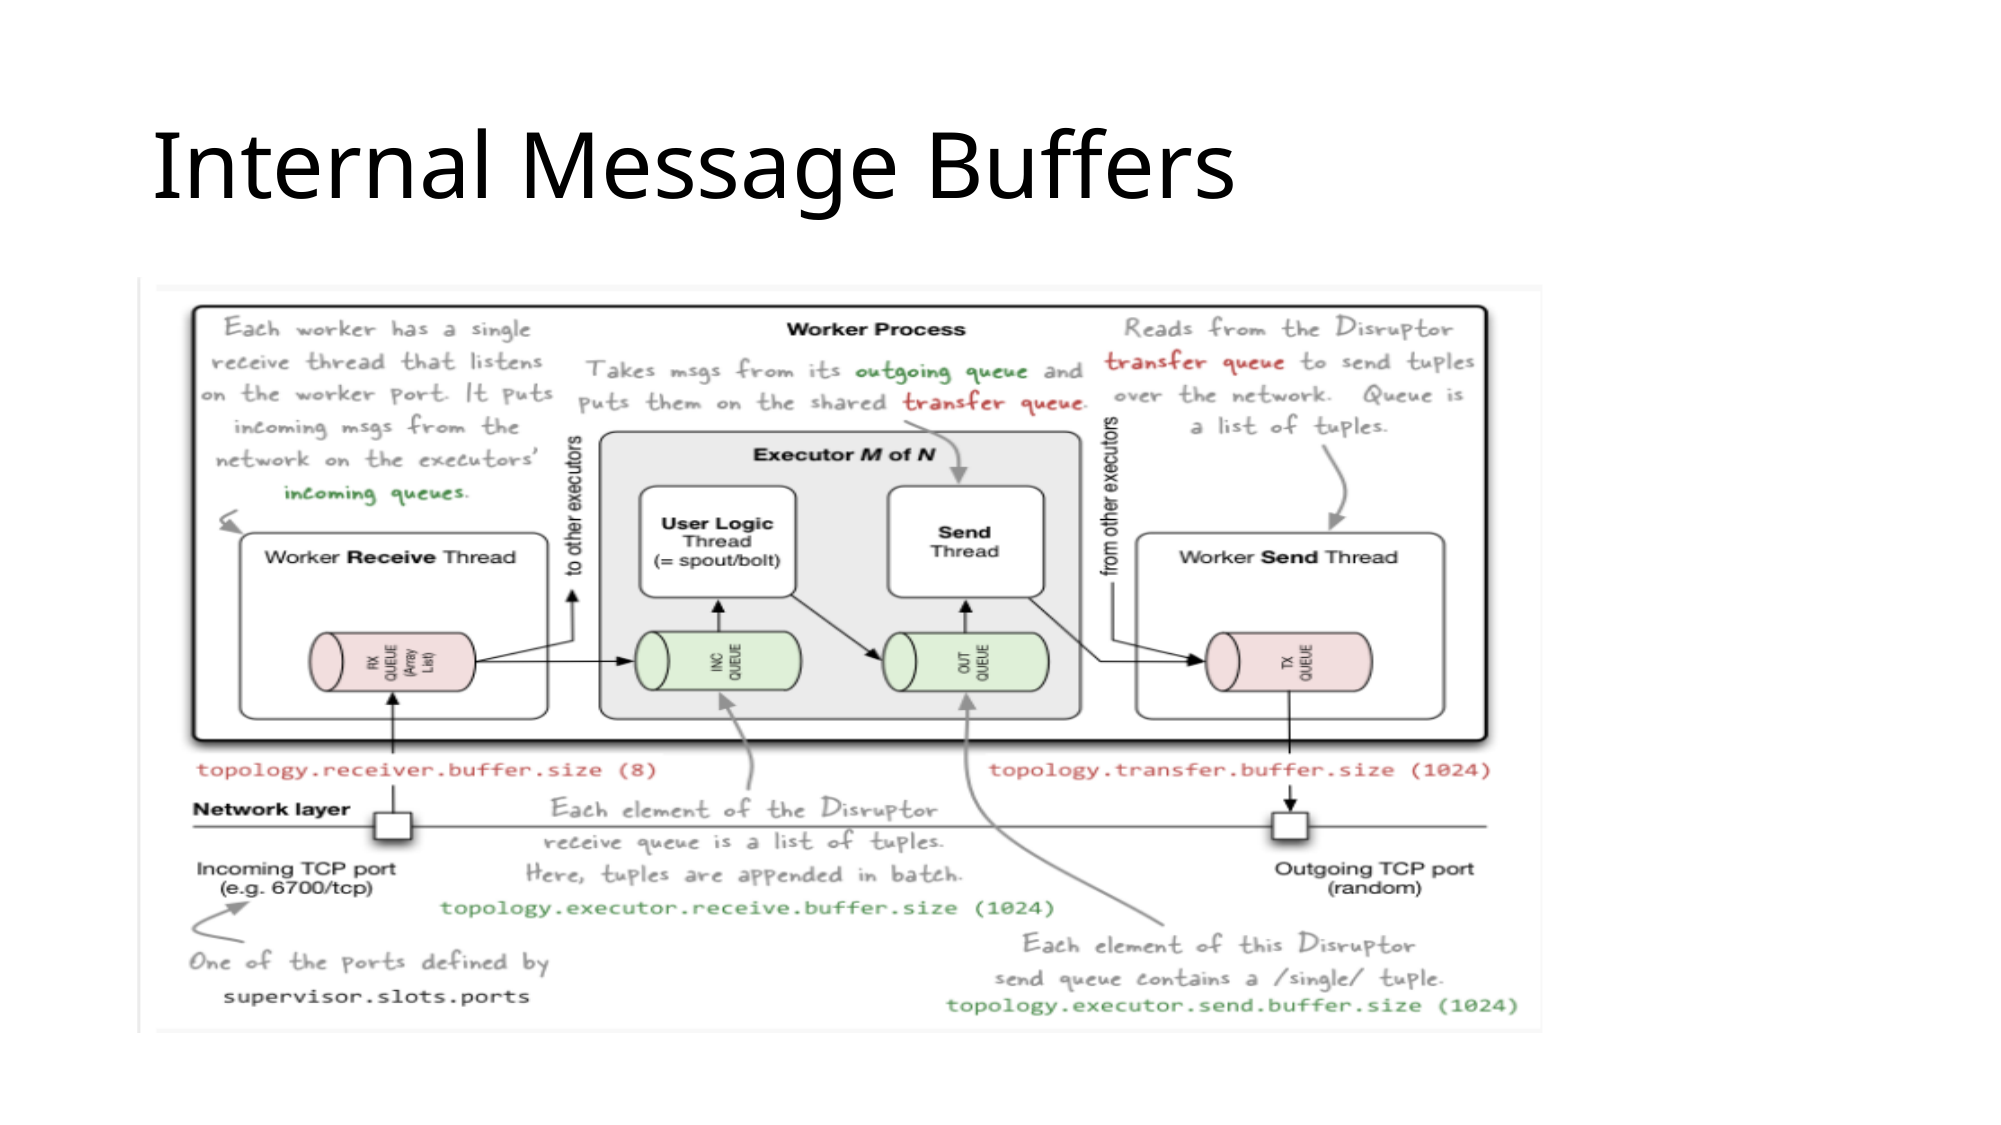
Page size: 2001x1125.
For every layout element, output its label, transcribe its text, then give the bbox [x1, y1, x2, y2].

title Internal Message Buffers [137, 59, 1863, 278]
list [137, 277, 1548, 1033]
